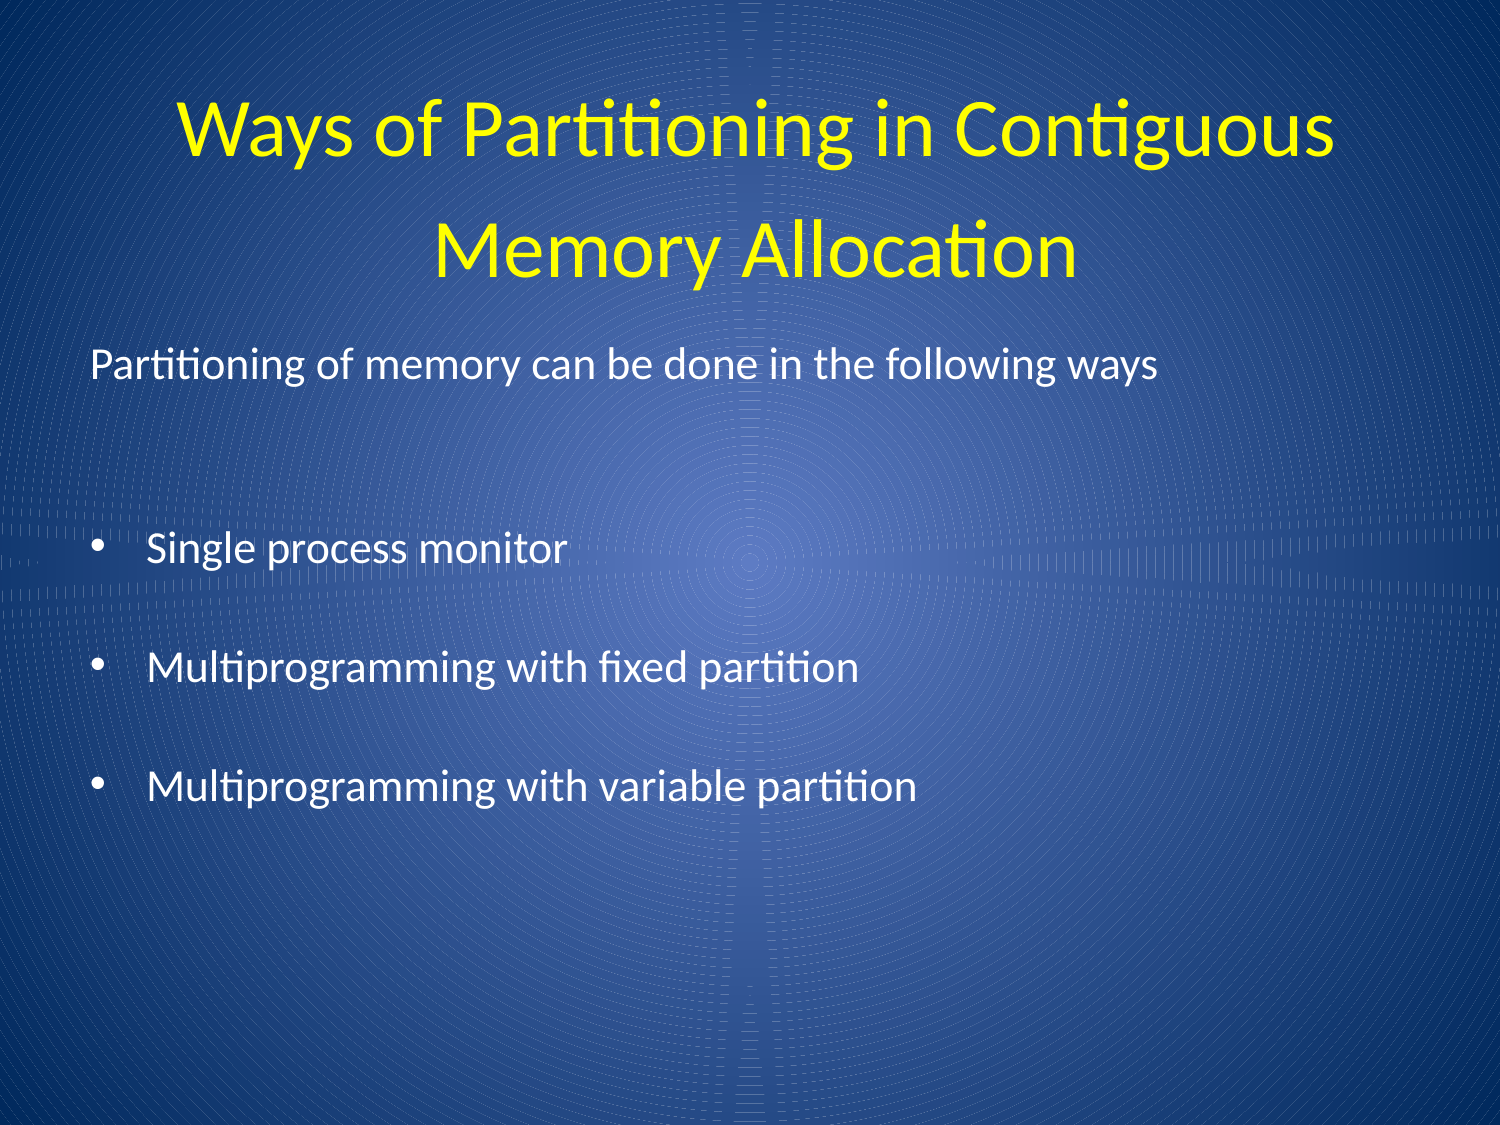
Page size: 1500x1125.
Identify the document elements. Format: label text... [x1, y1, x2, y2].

text_box Partitioning of memory can be done in the following ways Single process monitor Multiprogramming with fixed partition Multiprogramming with variable partition [75, 262, 1300, 1062]
text_box Ways of Partitioning in Contiguous Memory Allocation [74, 45, 1438, 288]
